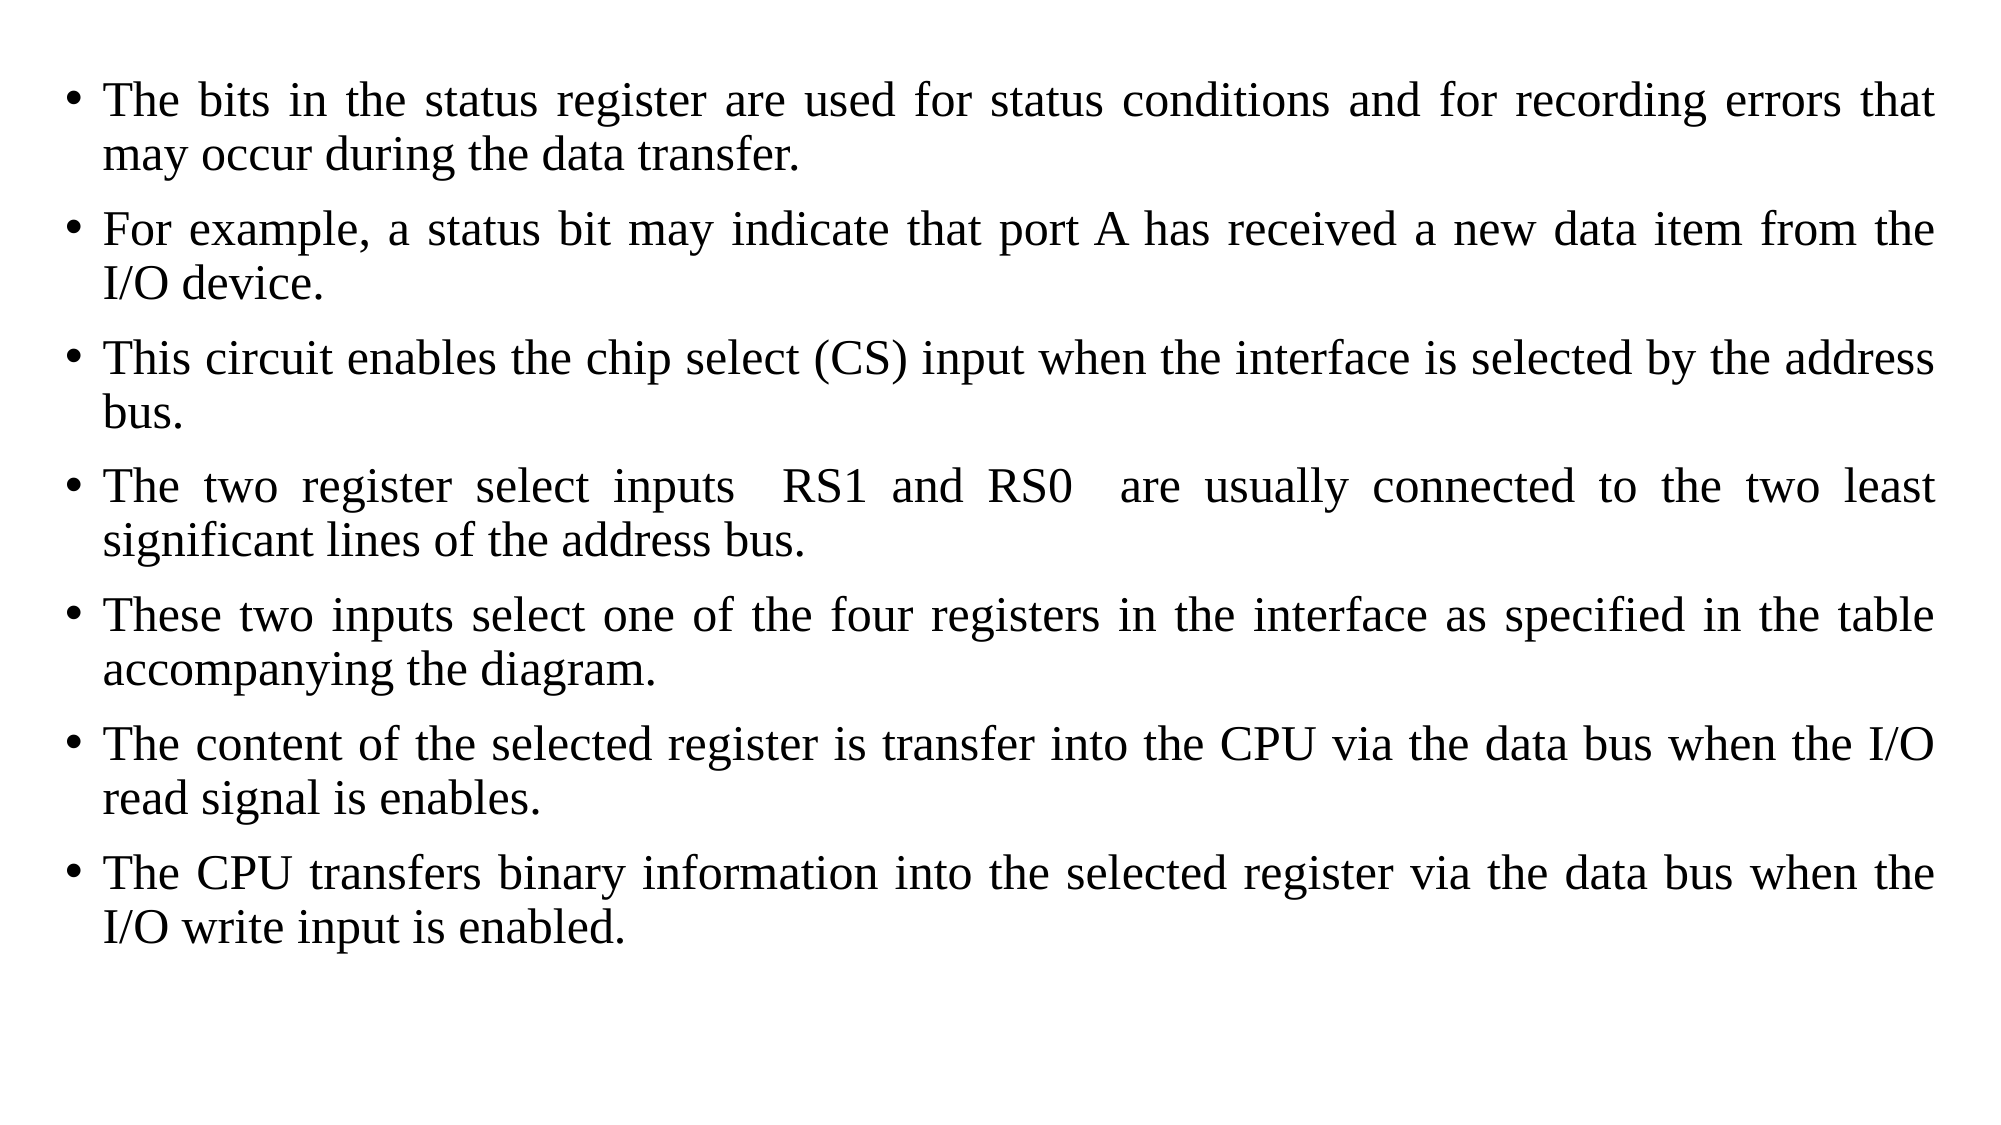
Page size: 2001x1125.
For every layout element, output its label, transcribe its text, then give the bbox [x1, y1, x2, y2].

list The bits in the status register are used for status conditions and for recording errors that may occur during the data transfer. For example, a status bit may indicate that port A has received a new data item from the I/O device. This circuit enables the chip select (CS) input when the interface is selected by the address bus. The two register select inputs RS1 and RS0 are usually connected to the two least significant lines of the address bus. These two inputs select one of the four registers in the interface as specified in the table accompanying the diagram. The content of the selected register is transfer into the CPU via the data bus when the I/O read signal is enables. The CPU transfers binary information into the selected register via the data bus when the I/O write input is enabled. [50, 65, 1953, 1085]
